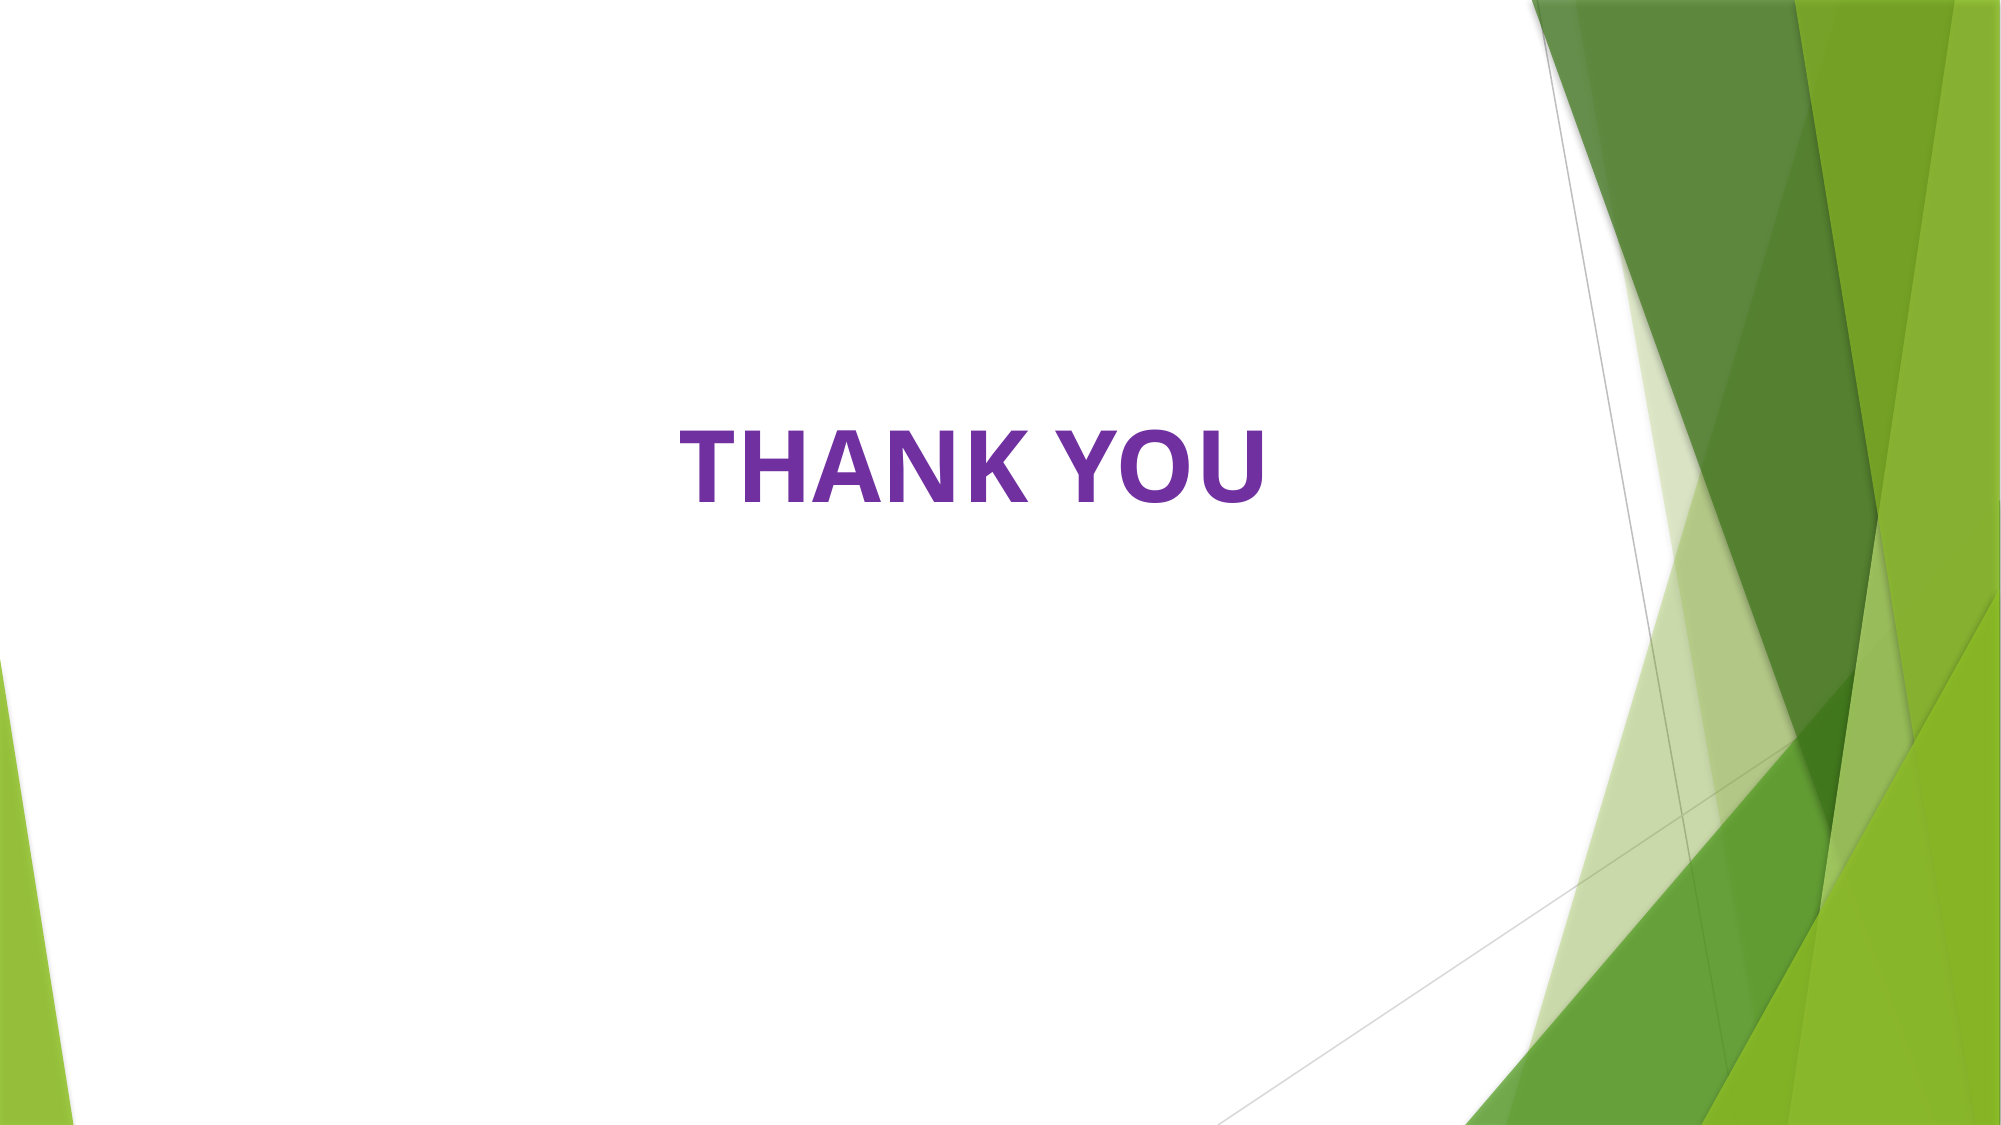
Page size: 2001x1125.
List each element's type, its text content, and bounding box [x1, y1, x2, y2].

list THANK YOU [36, 132, 1913, 1001]
